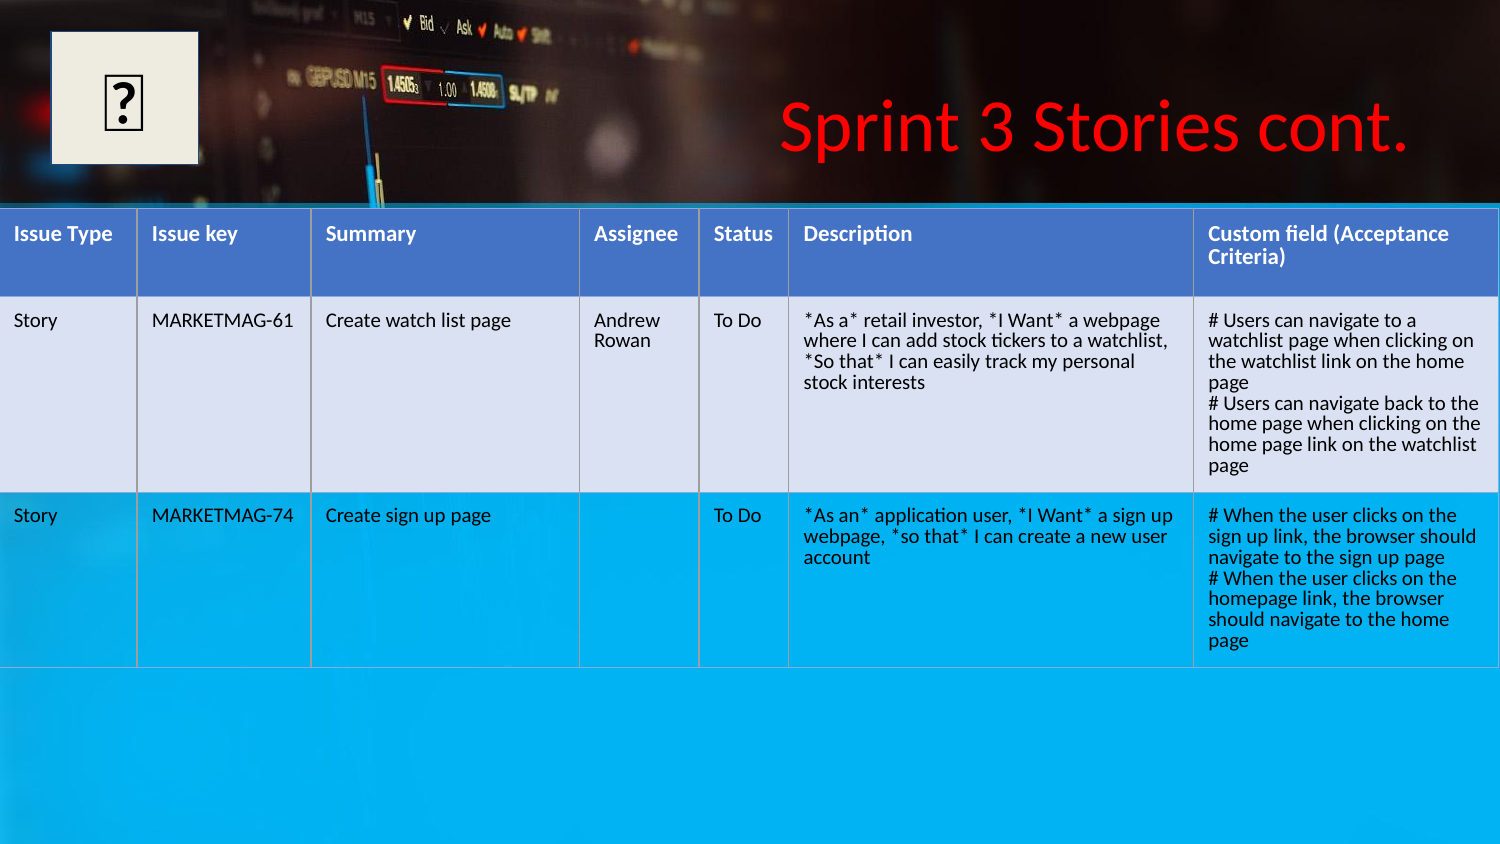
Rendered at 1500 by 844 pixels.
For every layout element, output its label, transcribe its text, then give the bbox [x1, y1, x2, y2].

table_cell # When the user clicks on the sign up link, the browser should navigate to the sign up page # When the user clicks on the homepage link, the browser should navigate to the home page [1194, 493, 1498, 667]
table_cell Create watch list page [312, 297, 579, 492]
table_header Summary [312, 209, 579, 296]
picture [0, 0, 1500, 208]
table_header Status [700, 209, 788, 296]
title Sprint 3 Stories cont. [73, 46, 1427, 197]
table_cell Story [0, 297, 136, 492]
text_box ✅ [51, 31, 199, 165]
table_header Issue key [138, 209, 310, 296]
table_cell Story [0, 493, 136, 667]
table_cell MARKETMAG-74 [138, 493, 310, 667]
table_cell To Do [700, 297, 788, 492]
table_cell *As a* retail investor, *I Want* a webpage where I can add stock tickers to a watchlist, *So that* I can easily track my personal stock interests [789, 297, 1193, 492]
table_header Custom field (Acceptance Criteria) [1194, 209, 1498, 296]
table_cell MARKETMAG-61 [138, 297, 310, 492]
table_cell *As an* application user, *I Want* a sign up webpage, *so that* I can create a new user account [789, 493, 1193, 667]
table_cell To Do [700, 493, 788, 667]
table_cell Create sign up page [312, 493, 579, 667]
table_cell Andrew Rowan [580, 297, 698, 492]
table_header Description [789, 209, 1193, 296]
table_cell [580, 493, 698, 667]
table_cell # Users can navigate to a watchlist page when clicking on the watchlist link on the home page # Users can navigate back to the home page when clicking on the home page link on the watchlist page [1194, 297, 1498, 492]
table_header Assignee [580, 209, 698, 296]
table_header Issue Type [0, 209, 136, 296]
